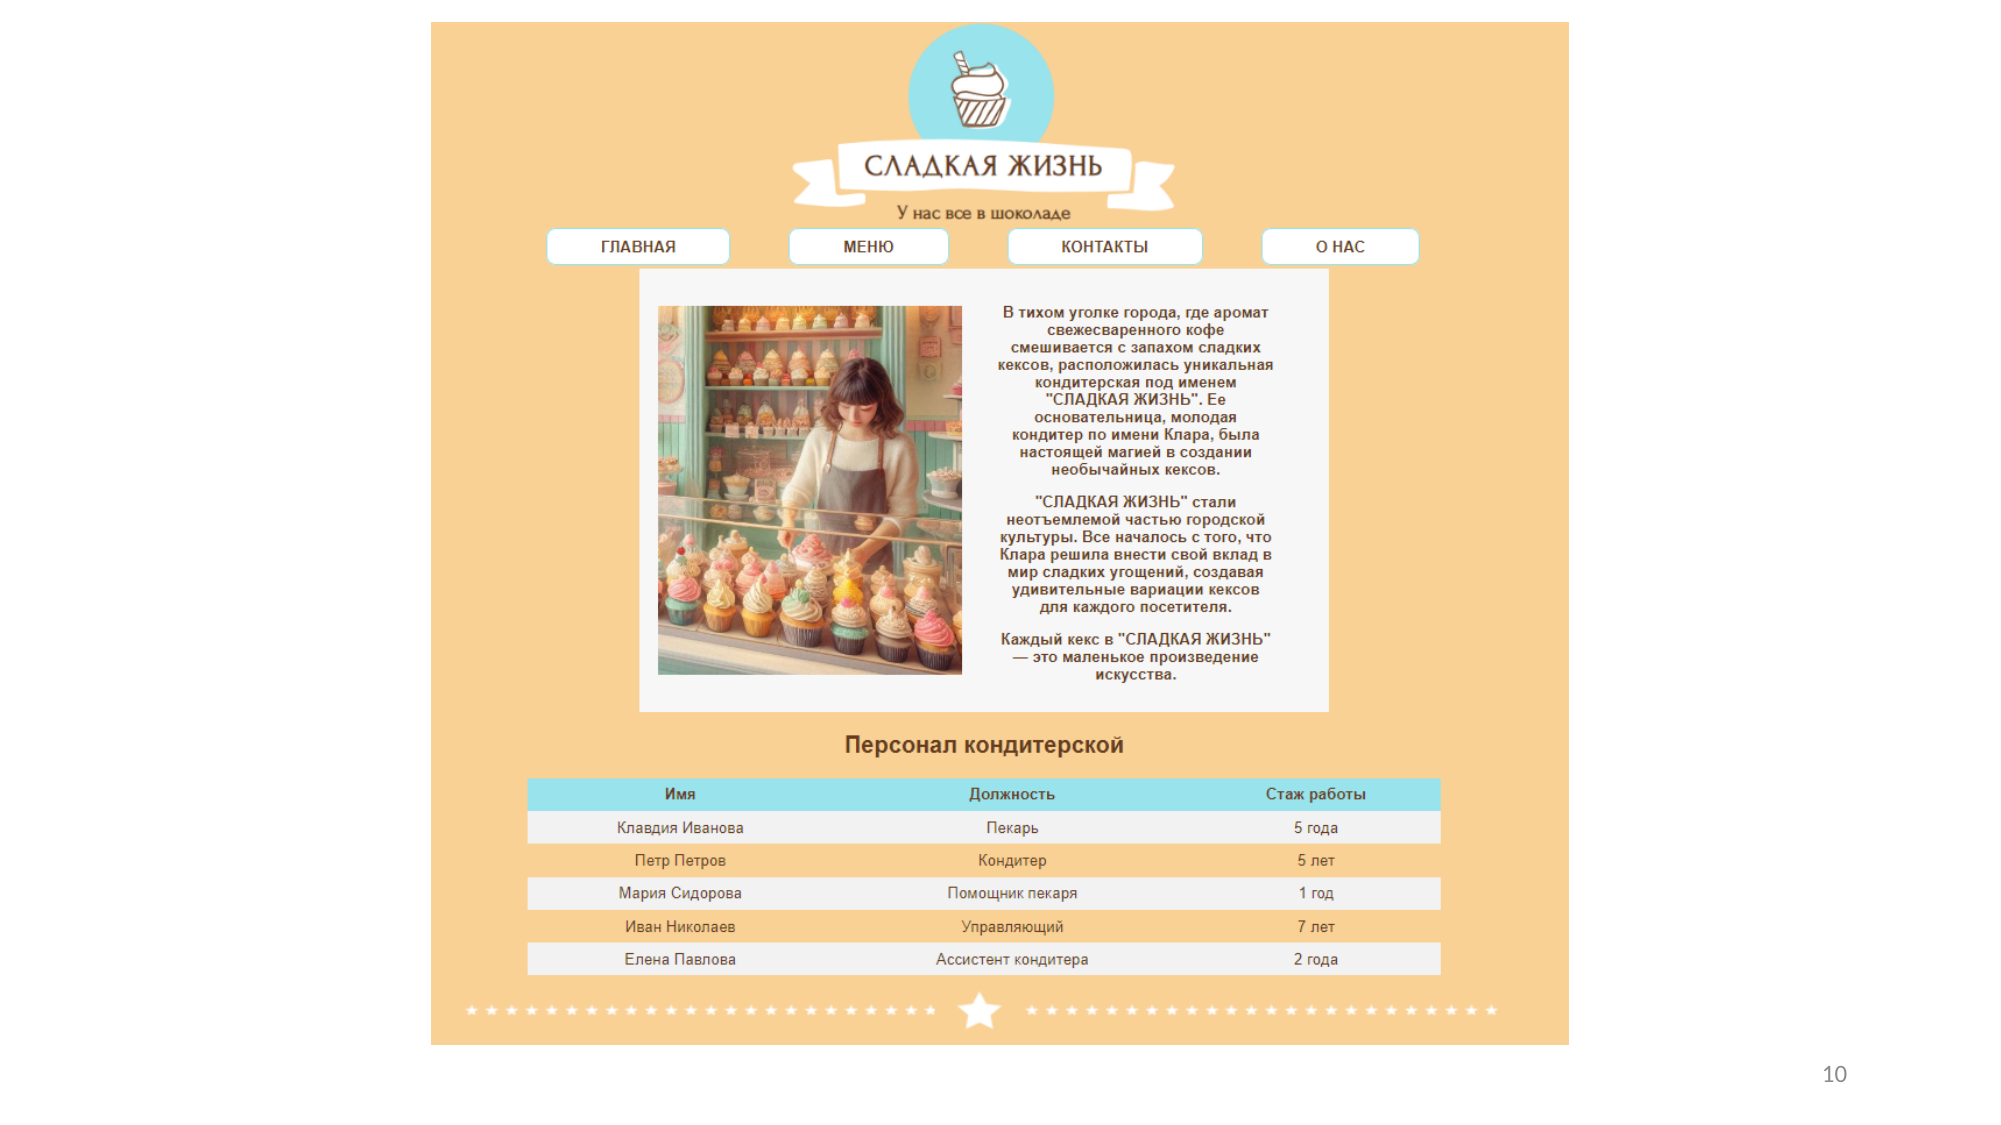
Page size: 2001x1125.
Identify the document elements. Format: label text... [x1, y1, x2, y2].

picture [431, 22, 1569, 1045]
slide_number 10 [1412, 1042, 1863, 1103]
